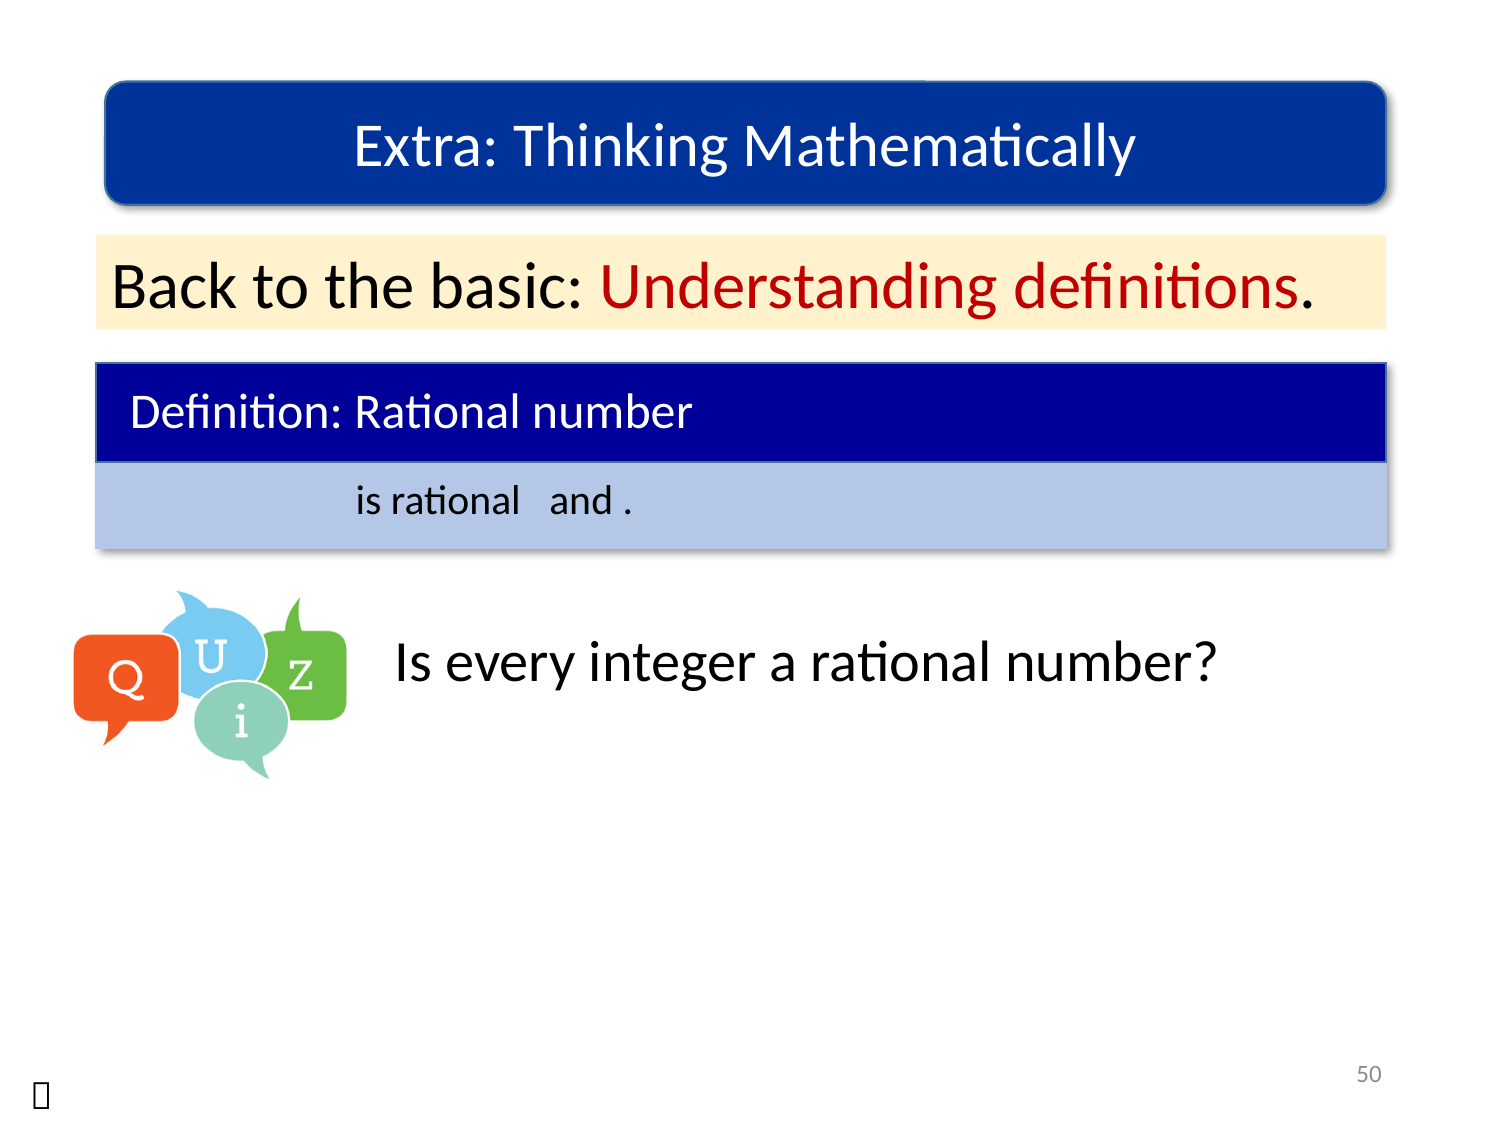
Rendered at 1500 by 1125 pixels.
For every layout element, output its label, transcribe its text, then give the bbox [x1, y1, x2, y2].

text_box Extra: Thinking Mathematically [151, 94, 1341, 198]
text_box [96, 362, 1387, 549]
text_box [103, 80, 1388, 206]
text_box  [0, 1064, 87, 1125]
slide_number 50 [1059, 1042, 1397, 1103]
text_box Is every integer a rational number? [380, 615, 1316, 700]
text_box Back to the basic: Understanding definitions. [96, 234, 1387, 330]
picture [40, 562, 381, 786]
